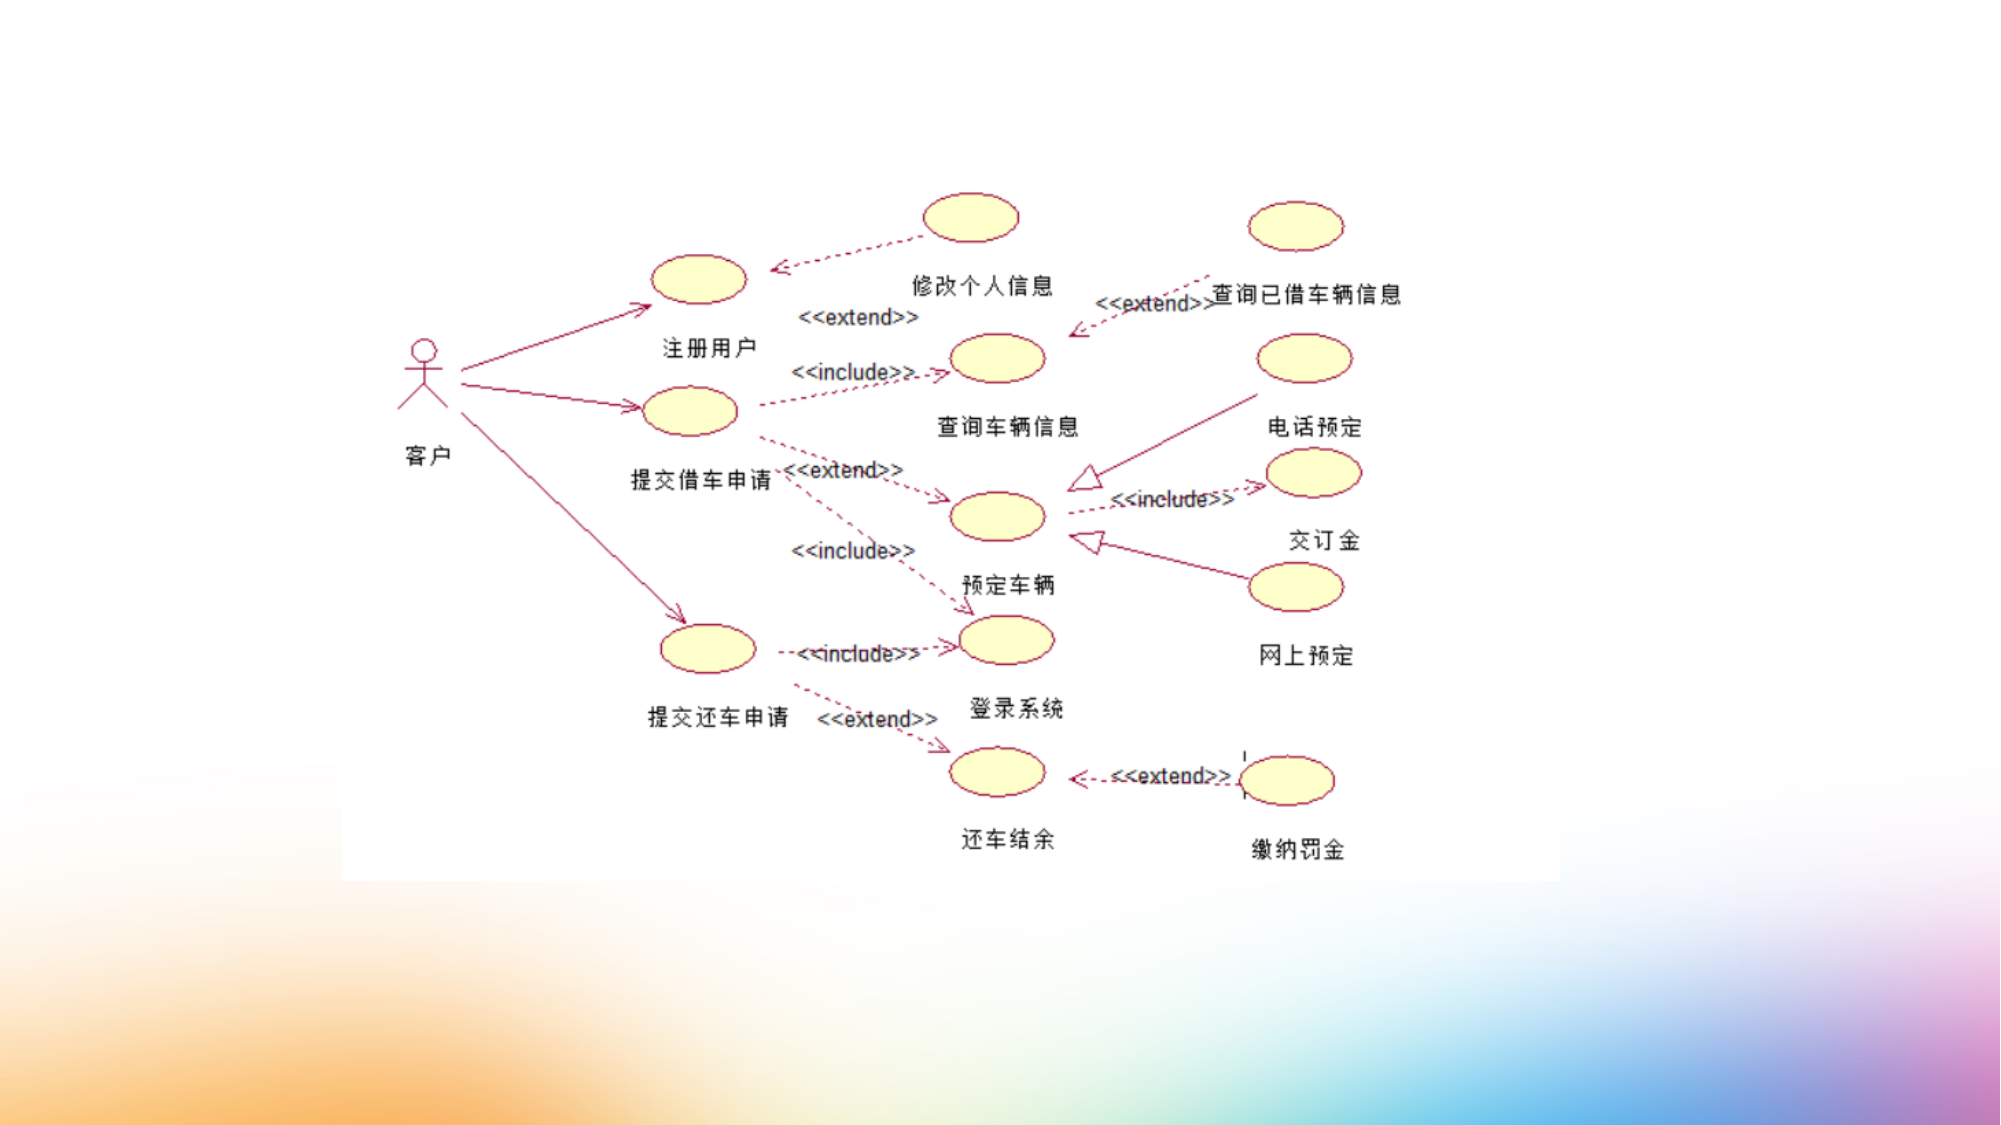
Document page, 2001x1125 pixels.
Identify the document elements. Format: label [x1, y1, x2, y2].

picture [0, 180, 2000, 1125]
